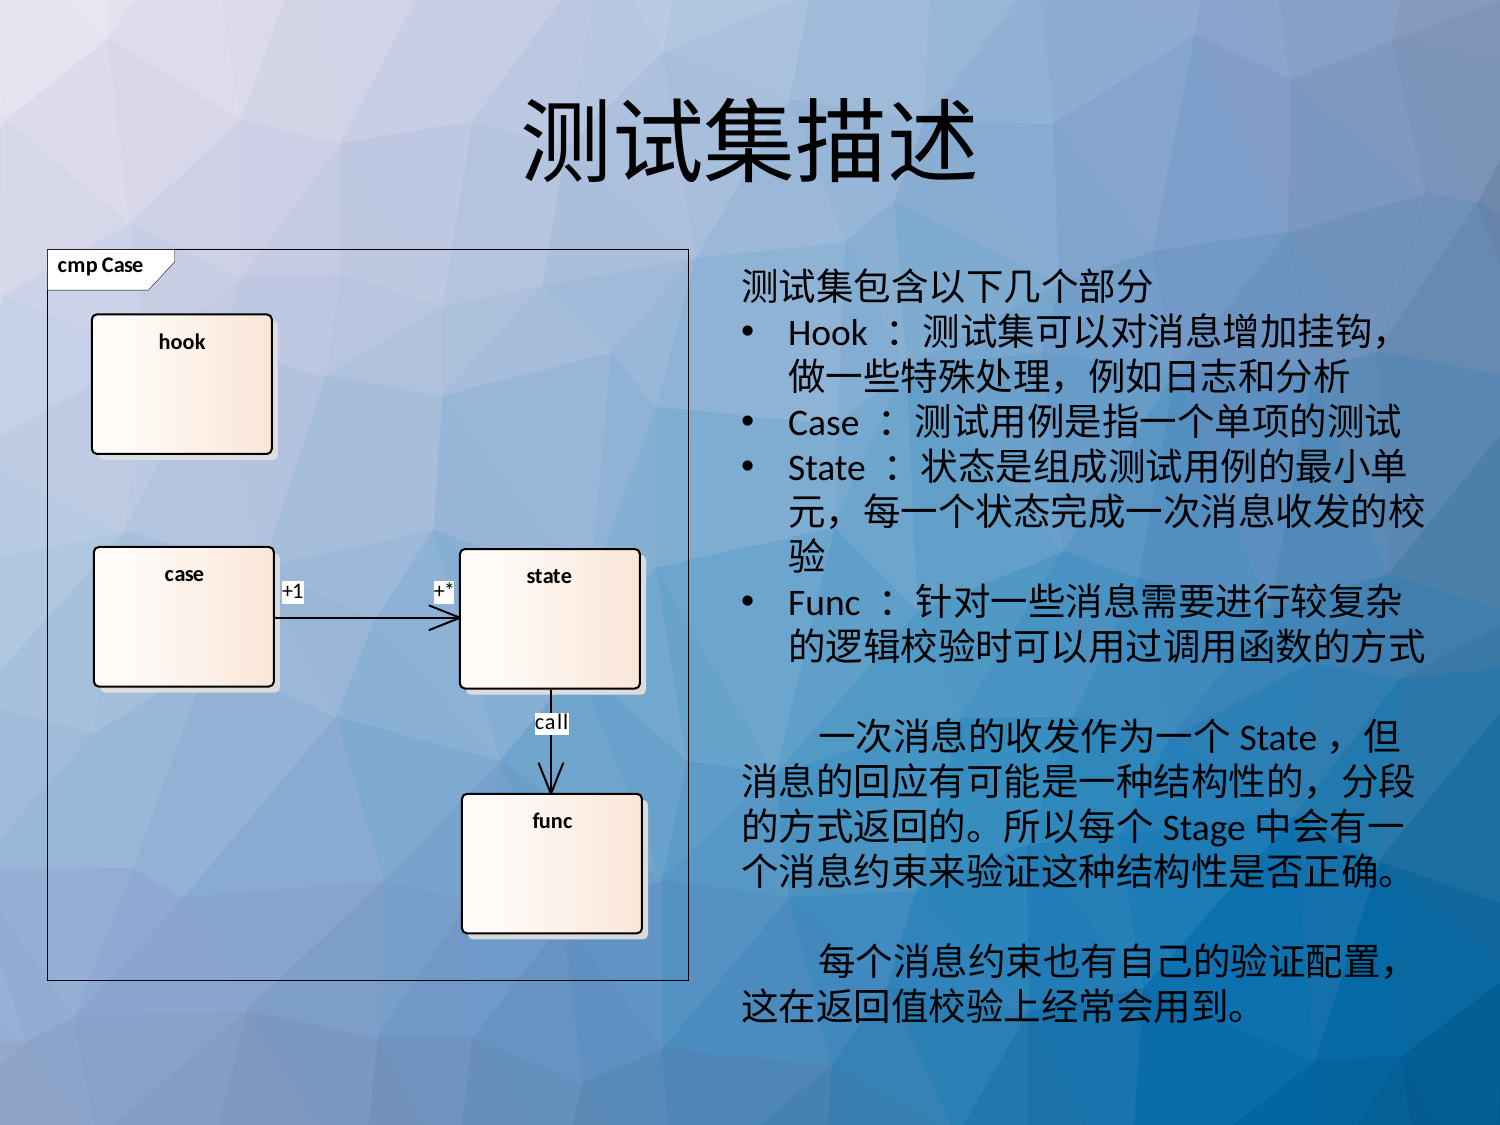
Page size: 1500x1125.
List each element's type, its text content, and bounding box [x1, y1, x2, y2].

picture [0, 0, 1500, 1125]
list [41, 243, 695, 987]
text_box 测试集包含以下几个部分 Hook ：测试集可以对消息增加挂钩，做一些特殊处理，例如日志和分析 Case ：测试用例是指一个单项的测试 State ：状态是组成测试用例的最小单元，每一个状态完成一次消息收发的校验 Func ：针对一些消息需要进行较复杂的逻辑校验时可以用过调用函数的方式 一次消息的收发作为一个State，但消息的回应有可能是一种结构性的，分段的方式返回的。所以每个Stage中会有一个消息约束来验证这种结构性是否正确。 每个消息约束也有自己的验证配置，这在返回值校验上经常会用到。 [726, 255, 1447, 1036]
title 测试集描述 [75, 45, 1425, 233]
